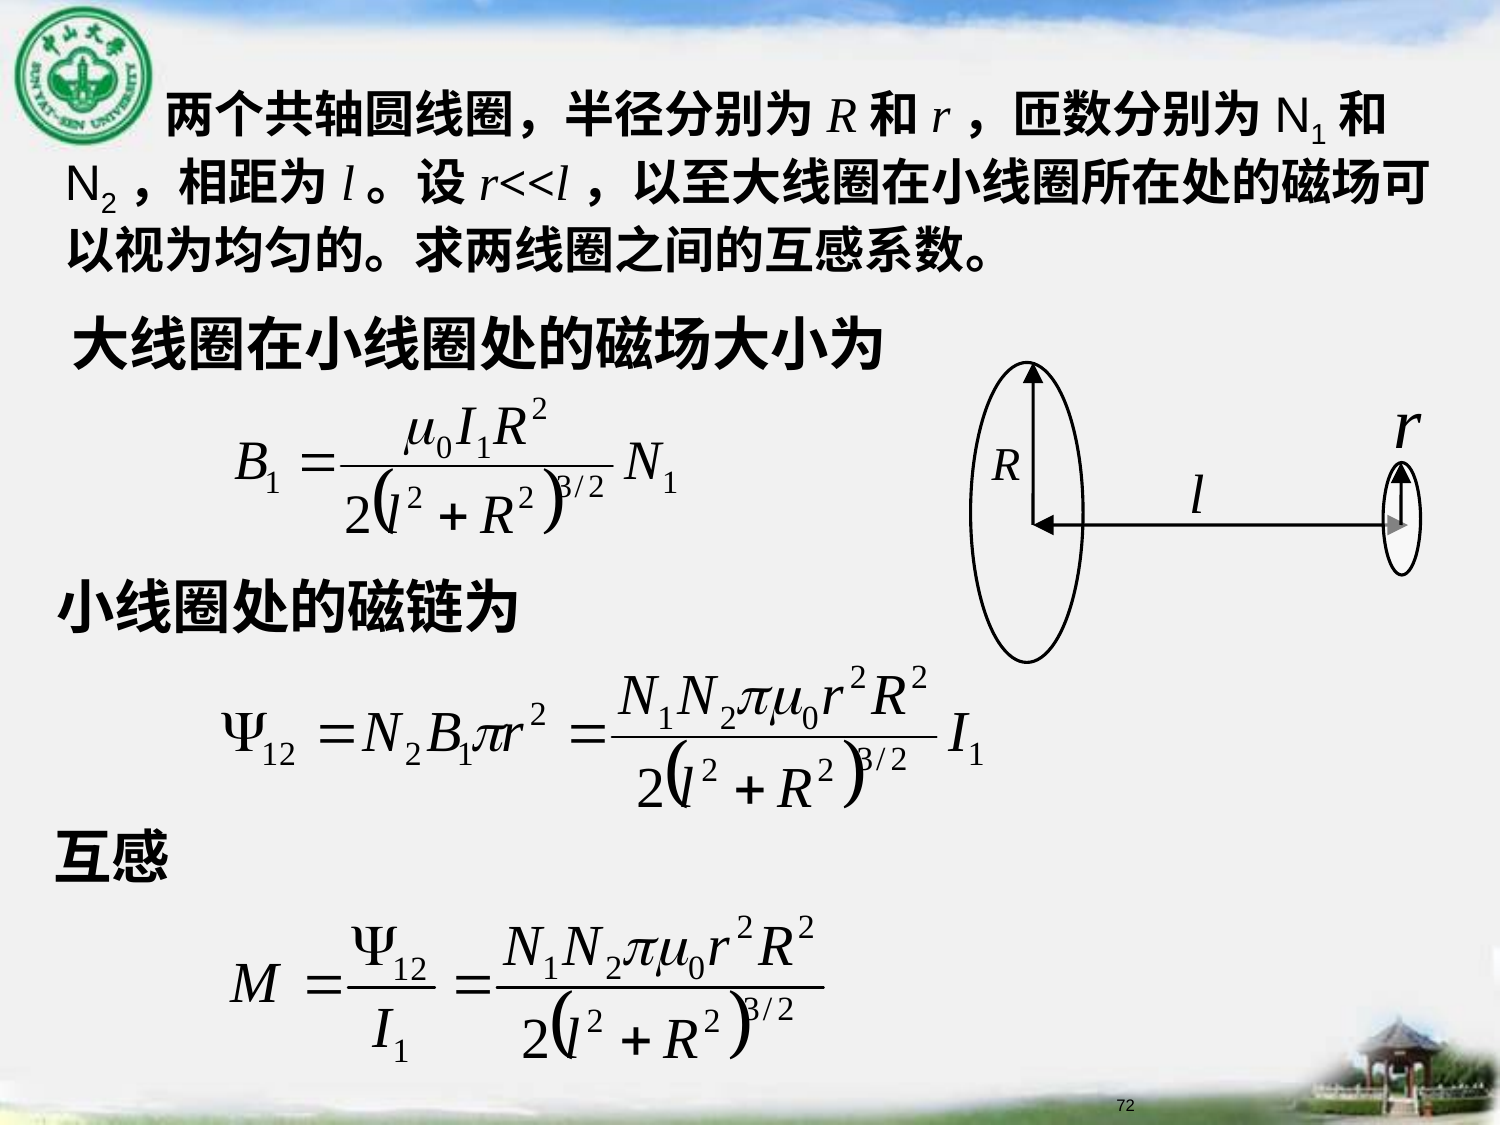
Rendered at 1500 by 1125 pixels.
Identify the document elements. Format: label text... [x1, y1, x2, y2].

text_box [1034, 514, 1177, 536]
text_box [1034, 363, 1084, 524]
text_box 互感 [38, 812, 185, 898]
text_box [1383, 469, 1421, 576]
picture [0, 0, 1500, 1125]
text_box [224, 382, 688, 559]
text_box [970, 442, 1083, 663]
text_box 大线圈在小线圈处的磁场大小为 [56, 299, 902, 385]
text_box [977, 362, 1033, 441]
text_box 小线圈处的磁链为 [41, 562, 538, 648]
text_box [1382, 399, 1438, 461]
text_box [220, 899, 838, 1085]
text_box 两个共轴圆线圈，半径分别为R和r，匝数分别为N1和N2，相距为l。设r<<l，以至大线圈在小线圈所在处的磁场可以视为均匀的。求两线圈之间的互感系数。 [49, 74, 1475, 288]
text_box [1390, 469, 1412, 526]
slide_number 72 [1012, 1087, 1151, 1125]
text_box [1022, 362, 1044, 441]
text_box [212, 649, 995, 834]
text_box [982, 437, 1031, 489]
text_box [1182, 462, 1216, 528]
